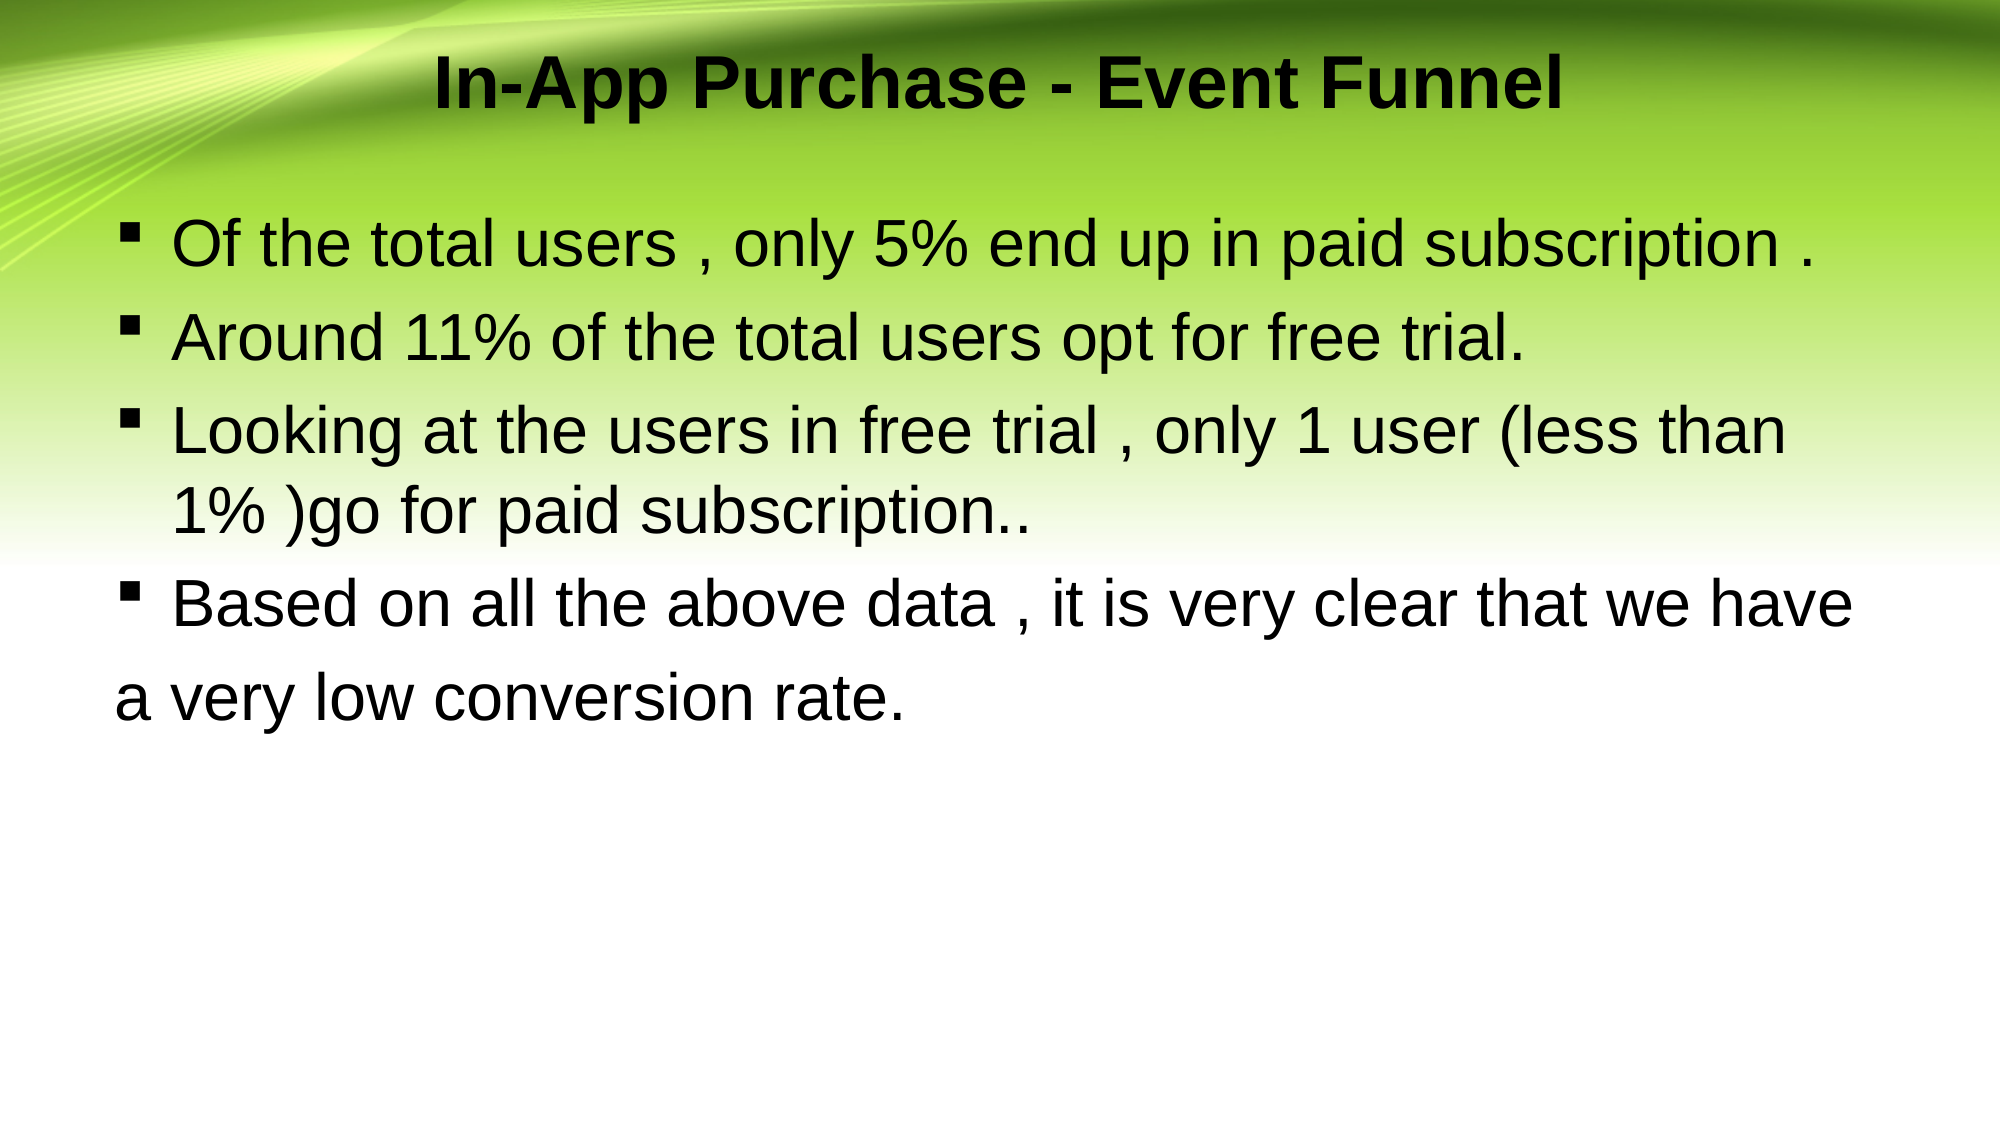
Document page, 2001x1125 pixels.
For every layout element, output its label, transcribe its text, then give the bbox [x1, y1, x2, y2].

picture [0, 0, 2000, 1125]
list Of the total users , only 5% end up in paid subscription . Around 11% of the total users opt for free trial. Looking at the users in free trial , only 1 user (less than 1% )go for paid subscription.. Based on all the above data , it is very clear that we have a very low conversion rate. [99, 192, 1901, 1006]
title In-App Purchase - Event Funnel [99, 30, 1901, 127]
